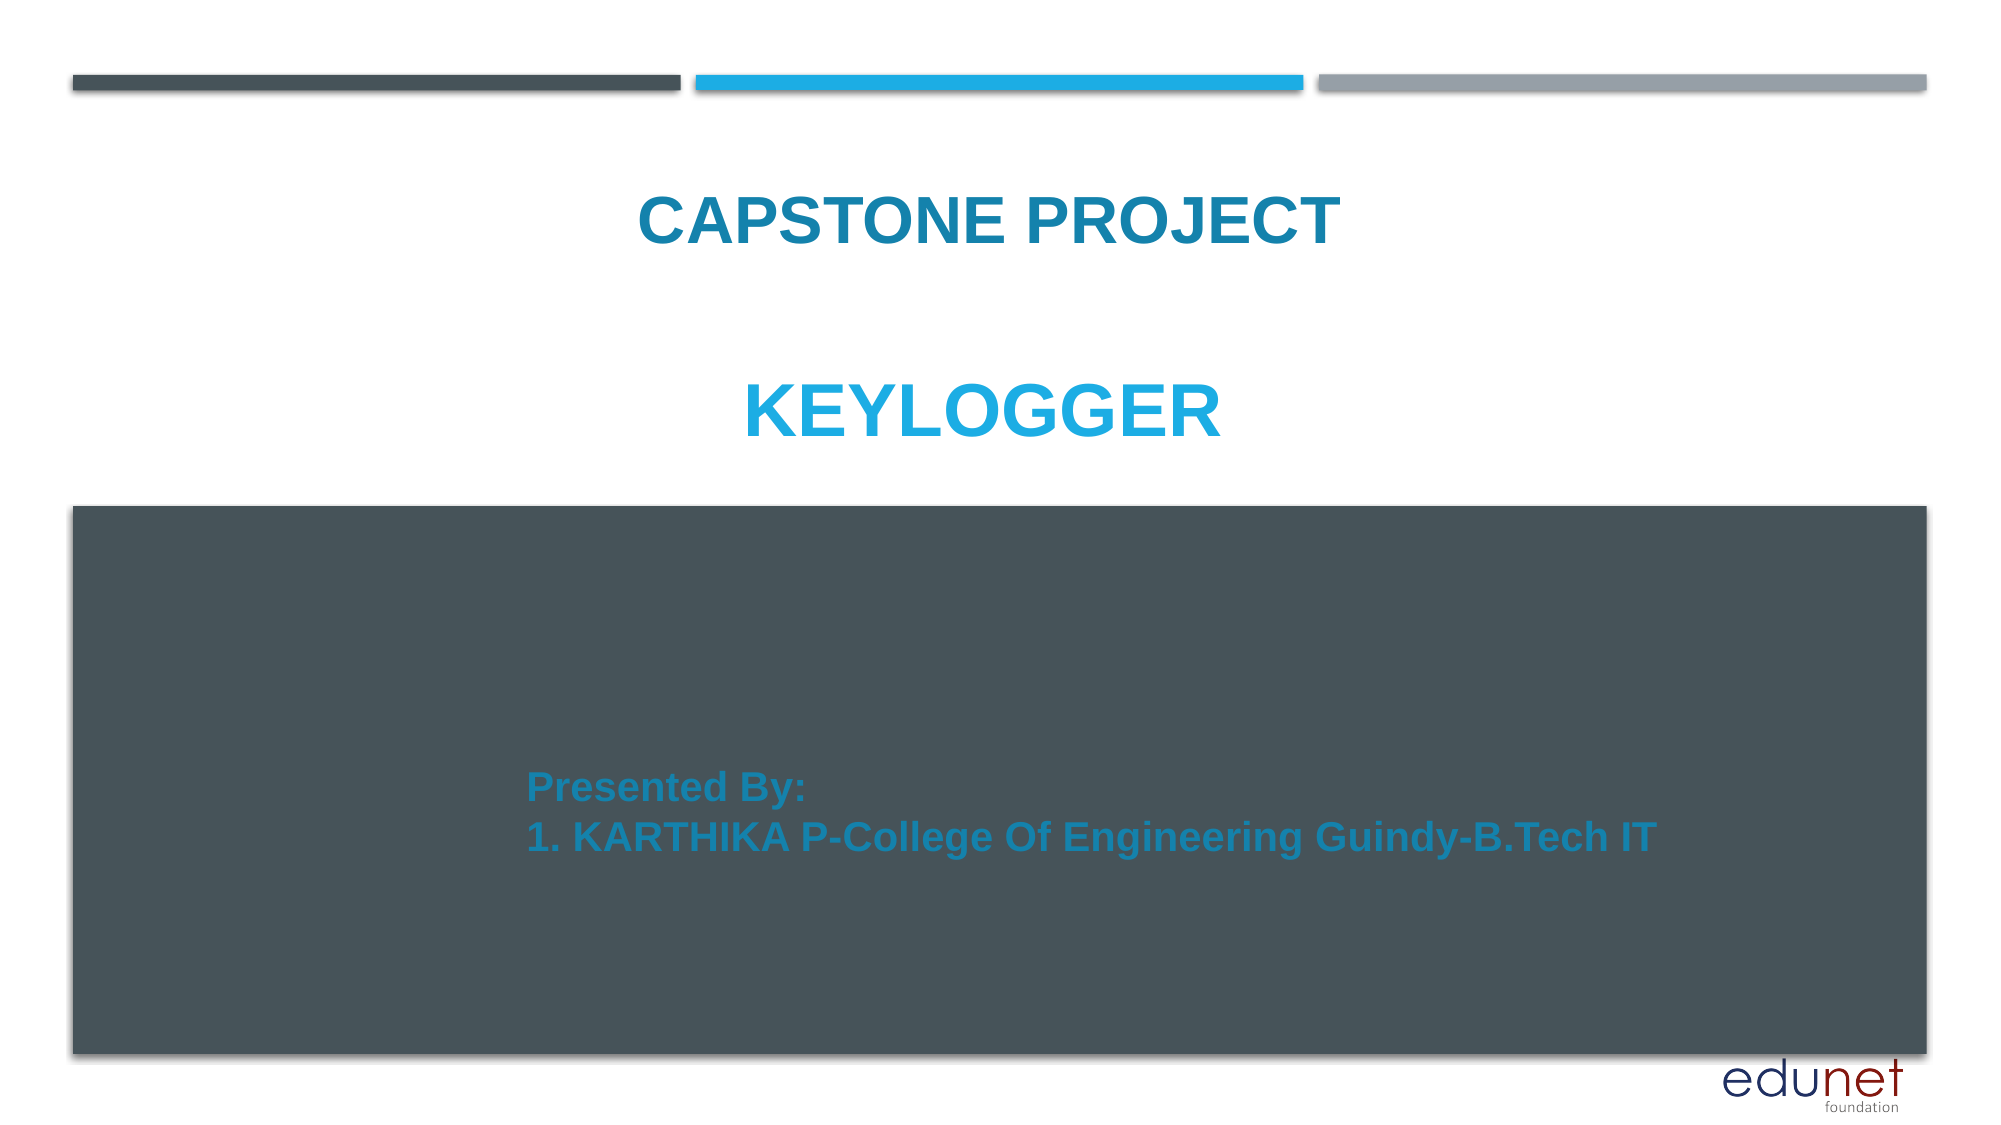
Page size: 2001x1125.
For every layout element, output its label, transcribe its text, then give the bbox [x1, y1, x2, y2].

picture [1719, 1056, 1905, 1116]
text_box Presented By: 1. KARTHIKA P-College Of Engineering Guindy-B.Tech IT [511, 752, 1821, 868]
title KEYLOGGER [222, 298, 1723, 460]
text_box CAPSTONE PROJECT [0, 169, 2000, 265]
